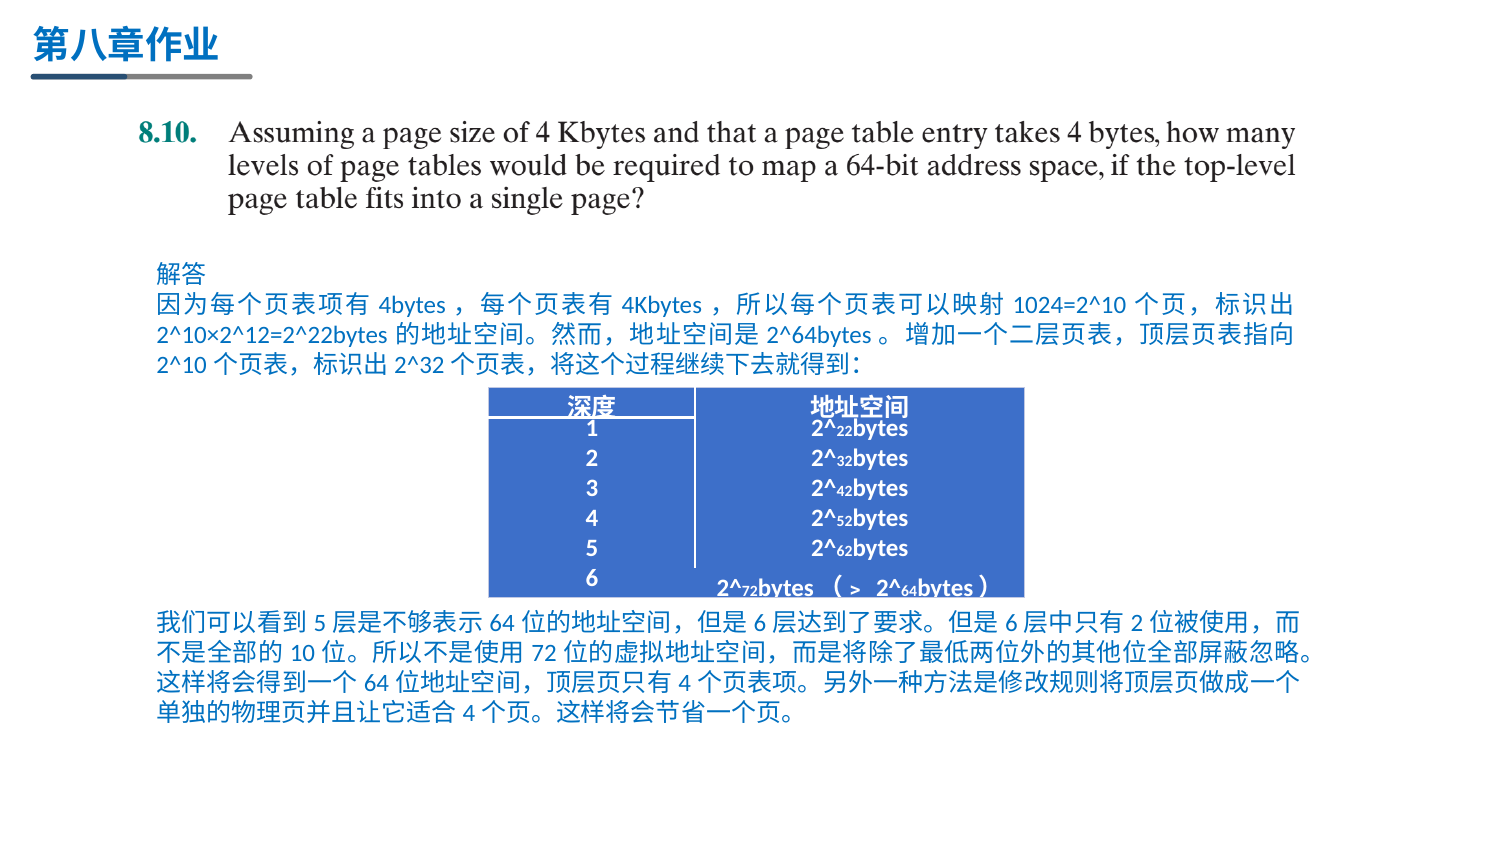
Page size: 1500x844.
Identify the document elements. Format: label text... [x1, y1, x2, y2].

table_cell 2^32bytes [696, 448, 1024, 478]
table_cell 2^62bytes [696, 538, 1024, 568]
picture [127, 114, 1301, 220]
table_cell 5 [489, 538, 694, 568]
table_cell 4 [489, 508, 694, 538]
table_cell 6 [489, 568, 695, 597]
table_cell 1 [489, 419, 694, 448]
text_box 我们可以看到5层是不够表示64位的地址空间，但是6层达到了要求。但是6层中只有2位被使用，而不是全部的10位。所以不是使用72位的虚拟地址空间，而是将除了最低两位外的其他位全部屏蔽忽略。这样将会得到一个64位地址空间，顶层页只有4个页表项。另外一种方法是修改规则将顶层页做成一个单独的物理页并且让它适合4个页。这样将会节省一个页。 [141, 598, 1315, 734]
table_cell 2^22bytes [696, 418, 1024, 448]
table_cell 2 [489, 448, 694, 478]
table_cell 2^42bytes [696, 478, 1024, 508]
text_box 解答 因为每个页表项有4bytes，每个页表有4Kbytes，所以每个页表可以映射1024=2^10个页，标识出2^10×2^12=2^22bytes的地址空间。然而，地址空间是2^64bytes。增加一个二层页表，顶层页表指向2^10个页表，标识出2^32个页表，将这个过程继续下去就得到： [141, 251, 1315, 386]
table_header 地址空间 [696, 388, 1024, 418]
table_cell 2^52bytes [696, 508, 1024, 538]
table_cell 3 [489, 478, 694, 508]
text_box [24, 16, 277, 80]
table_header 深度 [489, 388, 694, 416]
table_cell 2^72bytes（﹥2^64bytes） [695, 568, 1024, 597]
